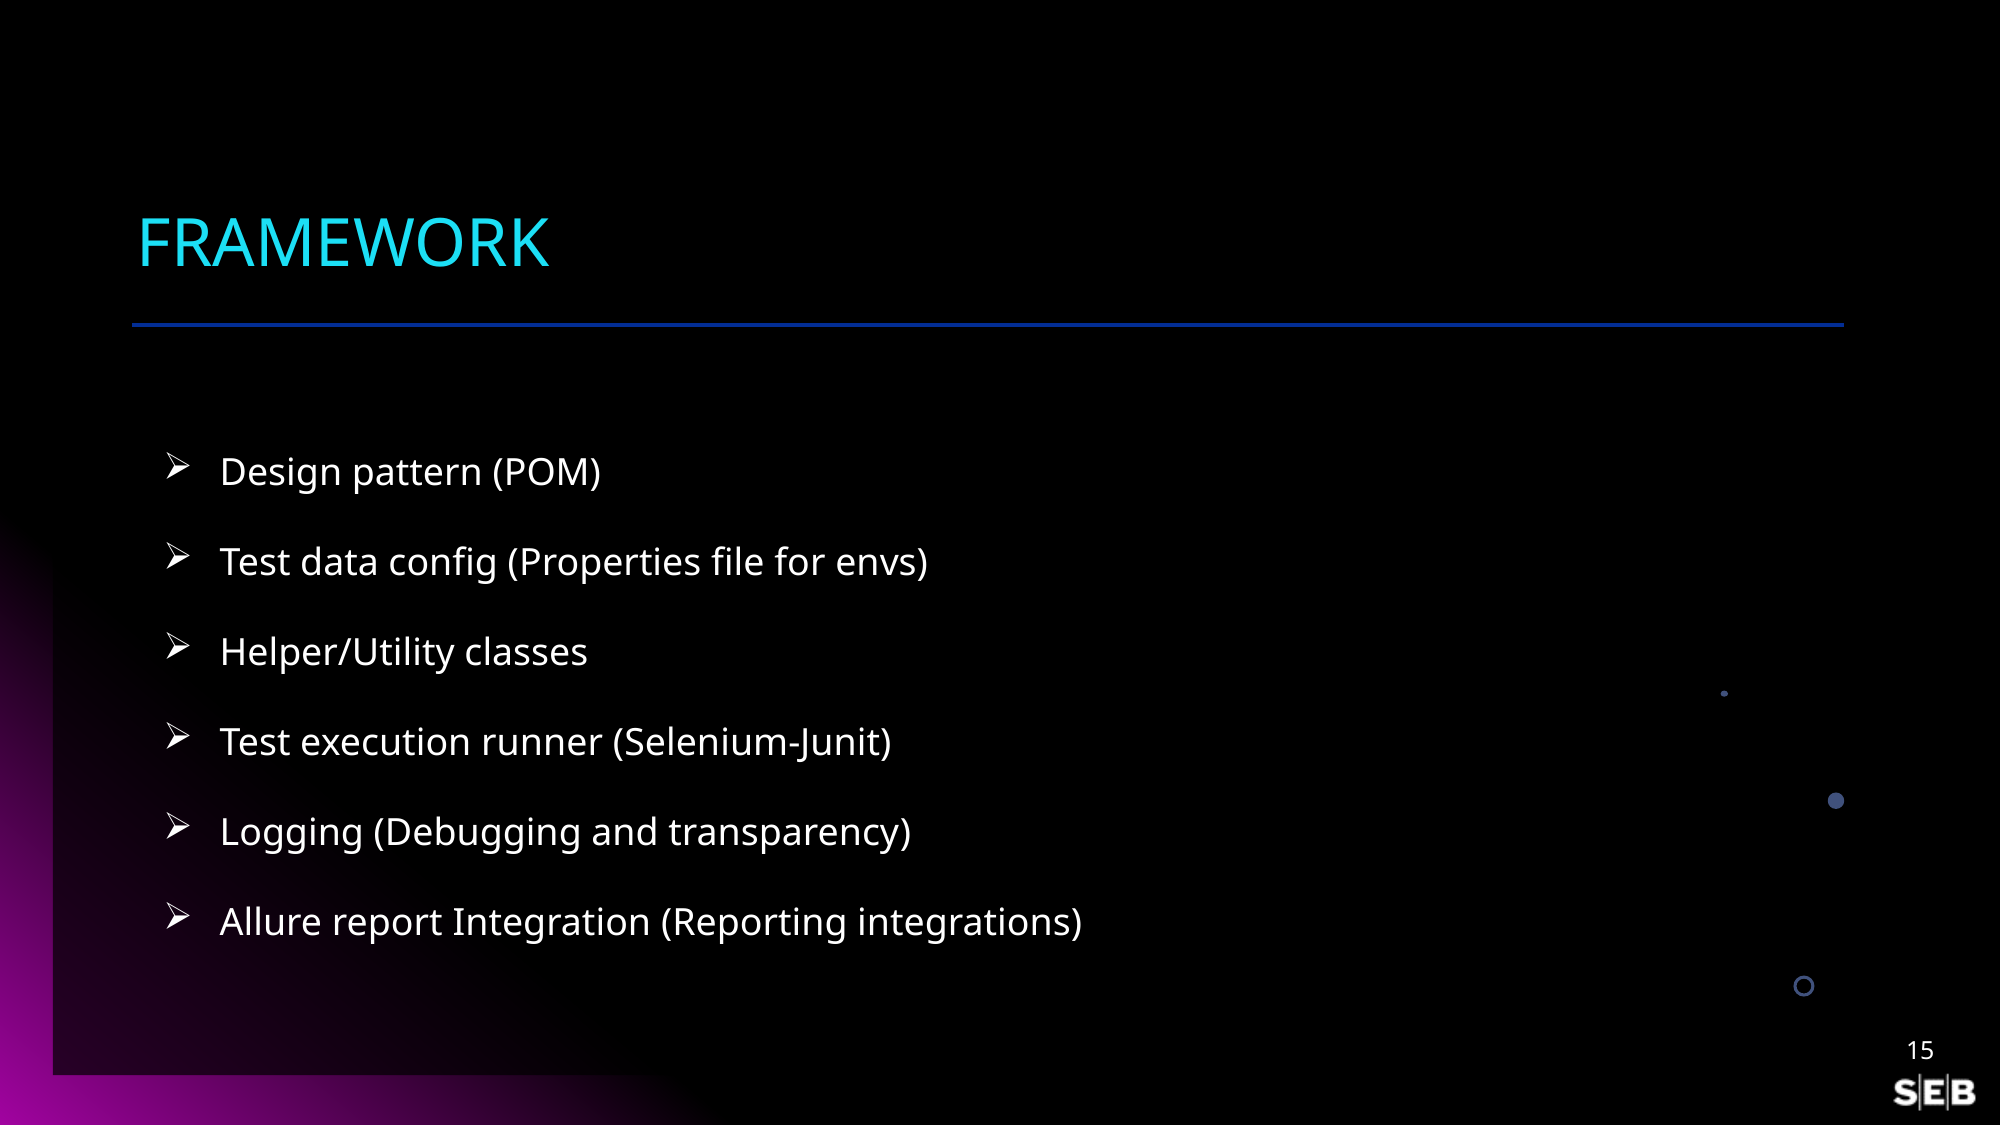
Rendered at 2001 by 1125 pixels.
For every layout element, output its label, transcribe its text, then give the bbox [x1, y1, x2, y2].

title Framework [121, 70, 1845, 289]
text_box Design pattern (POM) Test data config (Properties file for envs) Helper/Utility classes Test execution runner (Selenium-Junit) Logging (Debugging and transparency) Allure report Integration (Reporting integrations) [148, 395, 1780, 996]
picture [1889, 1071, 1982, 1114]
slide_number 15 [1499, 1021, 1950, 1082]
